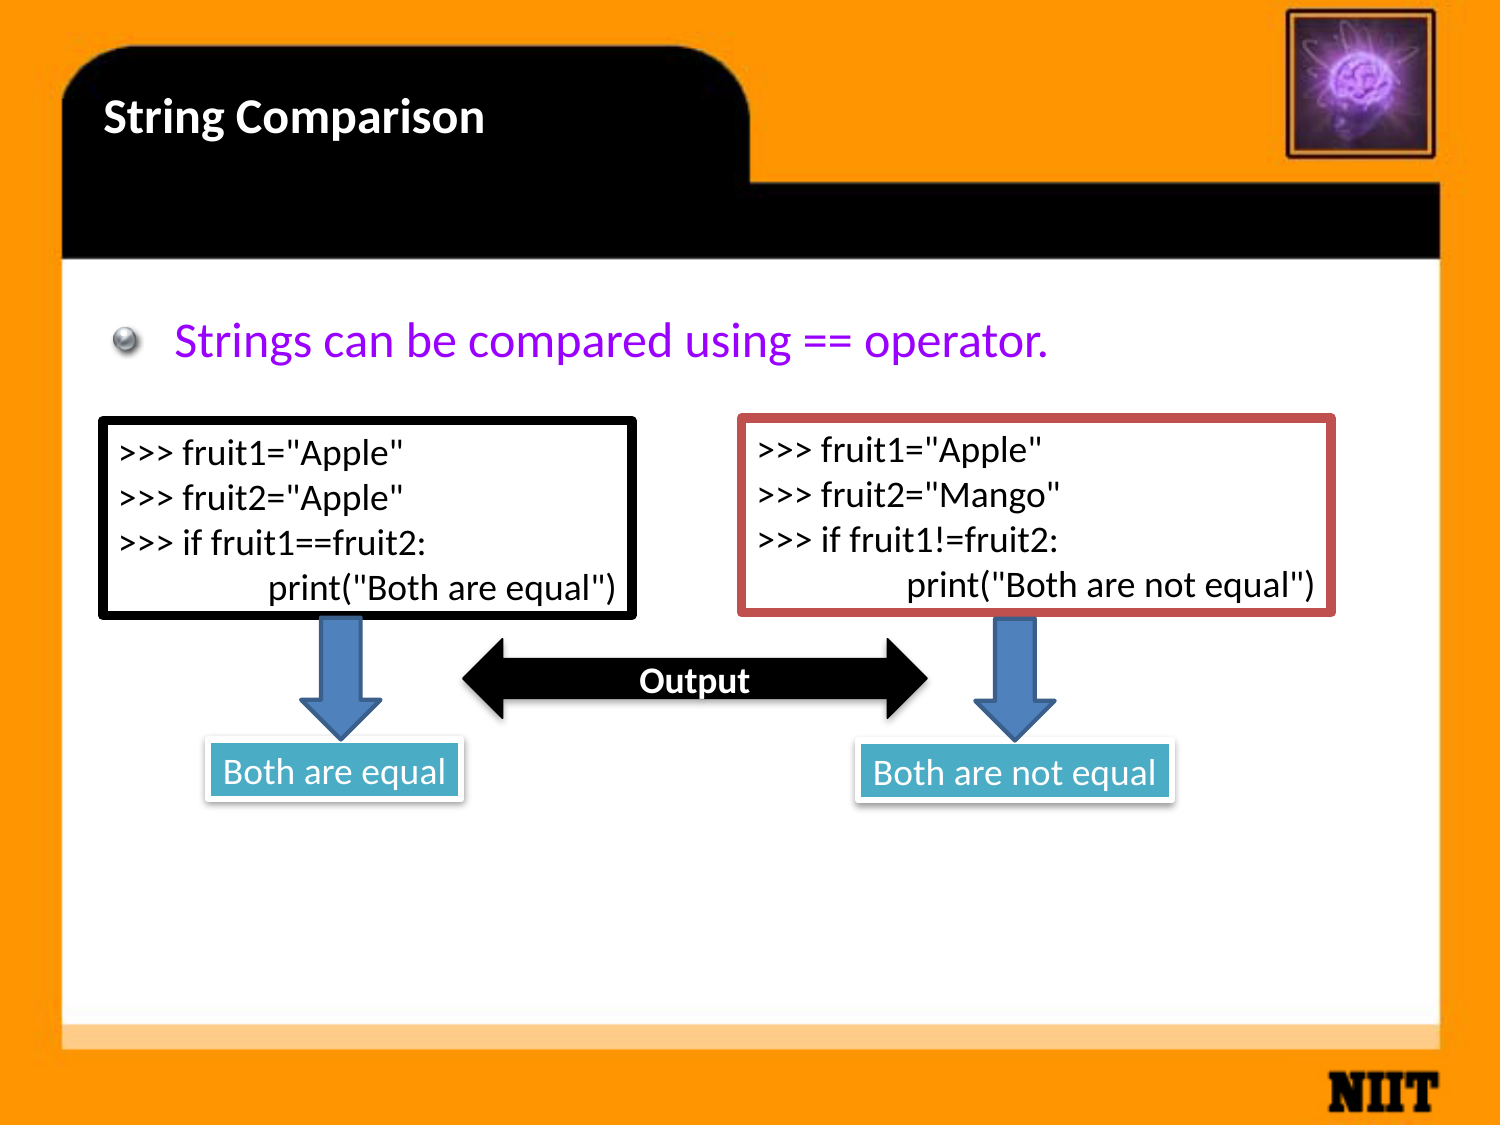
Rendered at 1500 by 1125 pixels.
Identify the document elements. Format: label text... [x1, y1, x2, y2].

text_box [299, 615, 383, 742]
text_box >>> fruit1="Apple" >>> fruit2="Mango" >>> if fruit1!=fruit2: print("Both are not equal") [740, 416, 1333, 615]
text_box String Comparison [88, 88, 739, 237]
text_box Output [462, 638, 928, 719]
text_box >>> fruit1="Apple" >>> fruit2="Apple" >>> if fruit1==fruit2: print("Both are equal") [101, 419, 634, 618]
picture [0, 0, 1500, 1125]
text_box [973, 616, 1057, 743]
list Strings can be compared using == operator. CASE (I) CASE(II) [75, 262, 1425, 1005]
text_box Both are not equal [855, 737, 1175, 803]
text_box Both are equal [205, 736, 464, 802]
